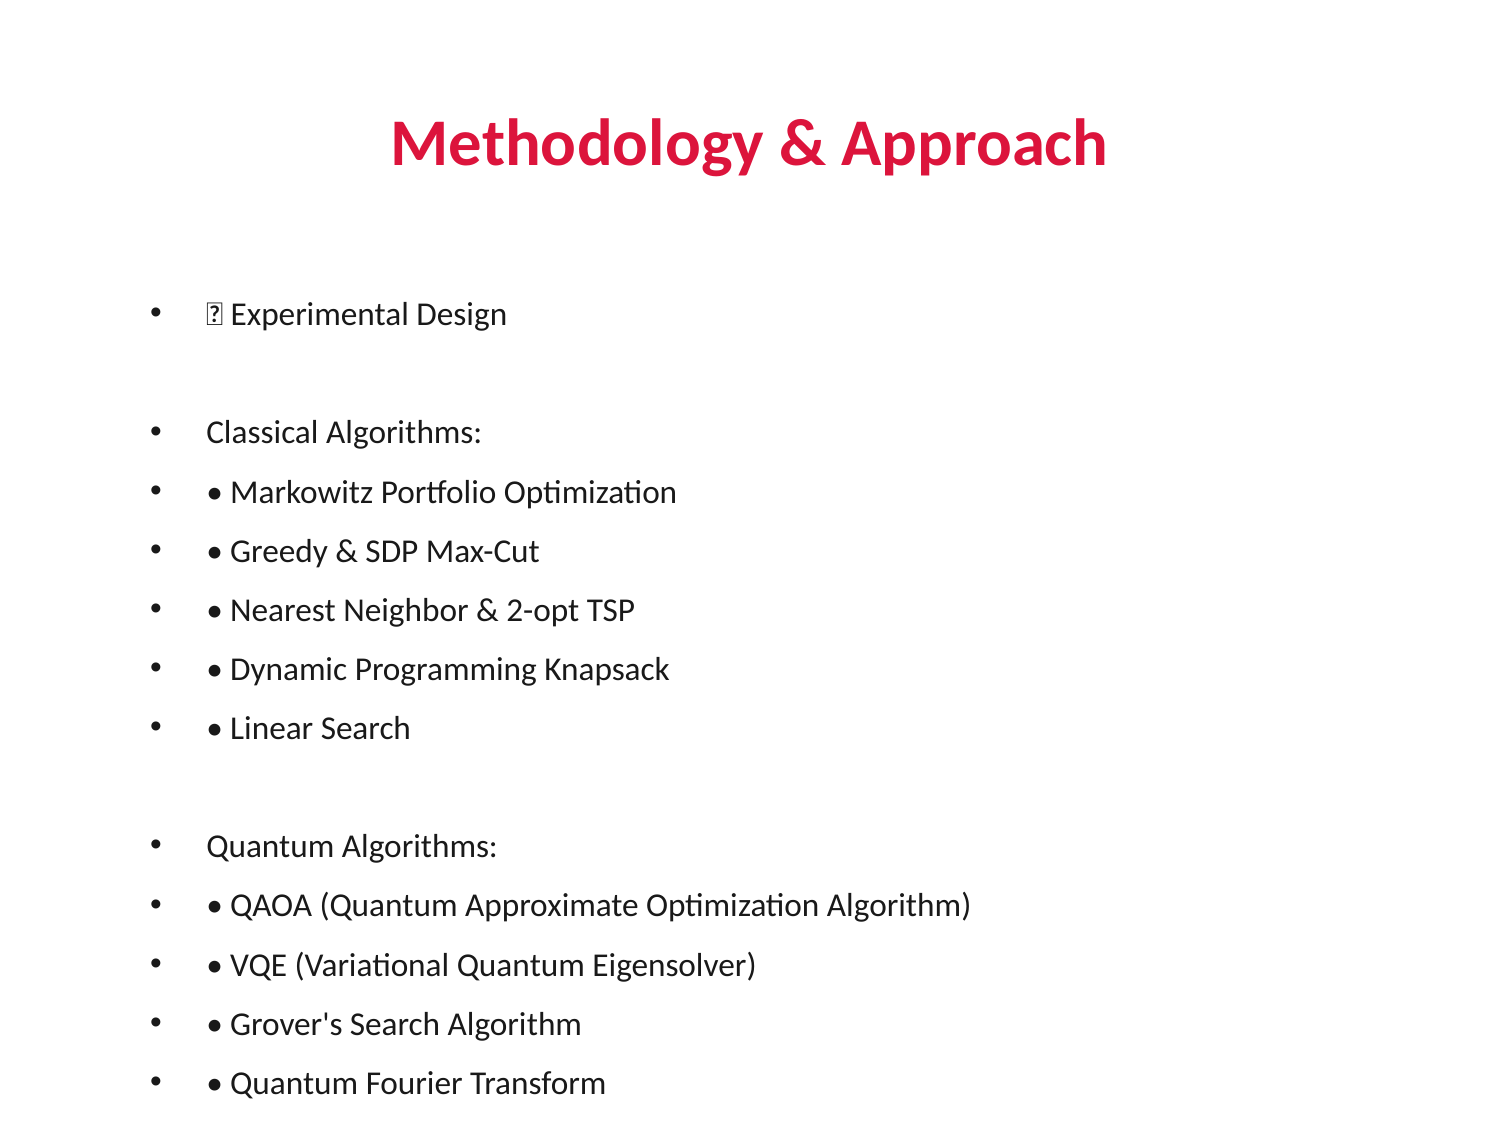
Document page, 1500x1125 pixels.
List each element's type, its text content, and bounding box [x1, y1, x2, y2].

title Methodology & Approach [75, 45, 1425, 233]
list 🔬 Experimental Design Classical Algorithms: • Markowitz Portfolio Optimization • Greedy & SDP Max-Cut • Nearest Neighbor & 2-opt TSP • Dynamic Programming Knapsack • Linear Search Quantum Algorithms: • QAOA (Quantum Approximate Optimization Algorithm) • VQE (Variational Quantum Eigensolver) • Grover's Search Algorithm • Quantum Fourier Transform 📊 Evaluation Metrics: • Execution Time • Solution Quality • Quantum Resource Requirements (Qubits, Circuit Depth) • Scalability Analysis • Quantum Advantage Assessment 🖥️ Platform: Quantum Trail - Custom quantum computing platform with Qiskit integration [75, 262, 1425, 1005]
